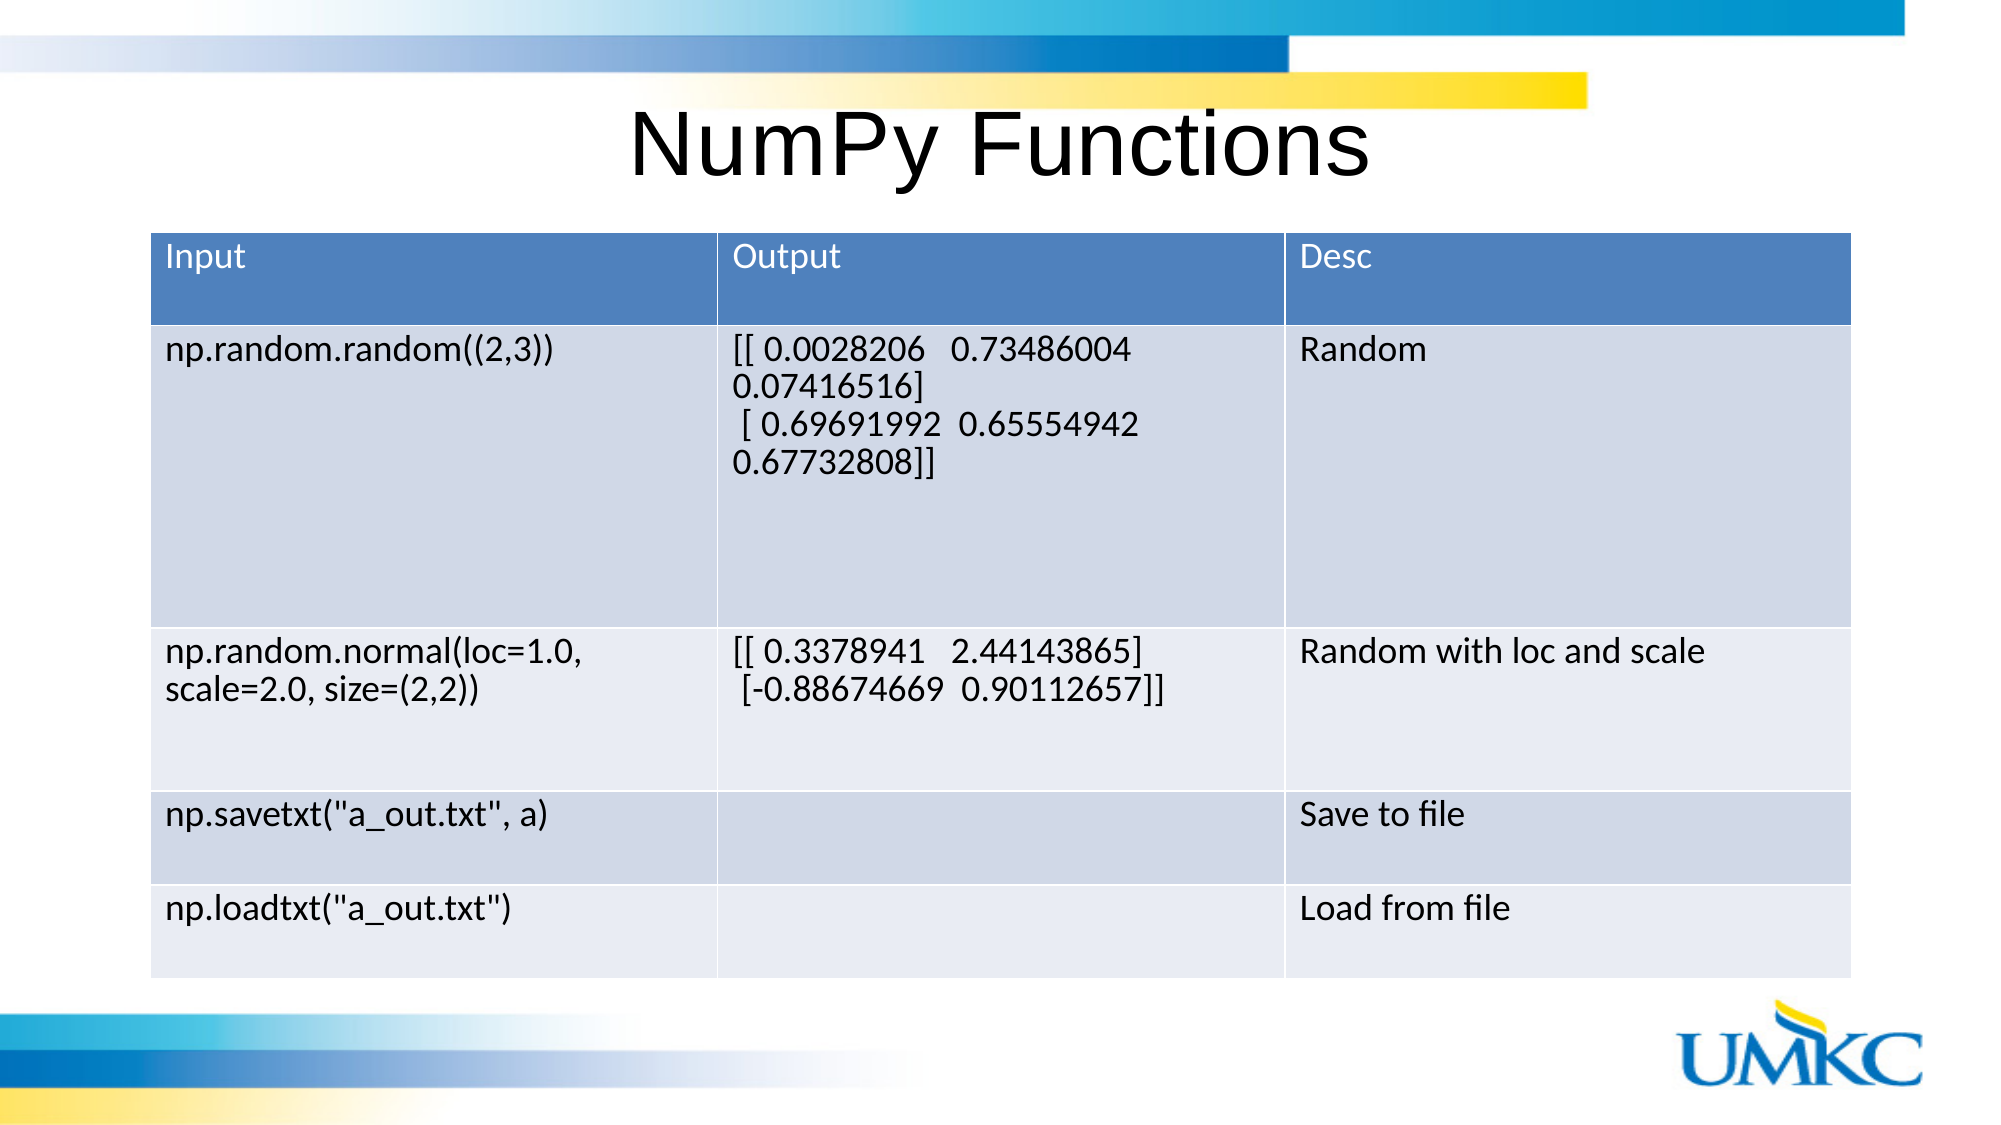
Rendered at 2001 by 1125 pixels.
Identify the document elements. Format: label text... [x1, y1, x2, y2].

table_header Desc [1286, 233, 1851, 325]
title NumPy Functions [99, 45, 1900, 233]
picture [0, 0, 2001, 1125]
table_cell np.random.normal(loc=1.0, scale=2.0, size=(2,2)) [151, 629, 717, 790]
table_cell np.savetxt("a_out.txt", a) [151, 792, 717, 884]
table_cell Load from file [1286, 886, 1851, 978]
table_cell np.loadtxt("a_out.txt") [151, 886, 717, 978]
table_cell Save to file [1286, 792, 1851, 884]
table_cell np.random.random((2,3)) [151, 326, 717, 627]
table_cell Random with loc and scale [1286, 629, 1851, 790]
table_header Output [718, 233, 1284, 325]
table_header Input [151, 233, 717, 325]
table_cell Random [1286, 326, 1851, 627]
table_cell [[ 0.0028206 0.73486004 0.07416516] [ 0.69691992 0.65554942 0.67732808]] [718, 326, 1284, 627]
table_cell [[ 0.3378941 2.44143865] [-0.88674669 0.90112657]] [718, 629, 1284, 790]
table_cell [718, 886, 1284, 978]
table_cell [718, 792, 1284, 884]
